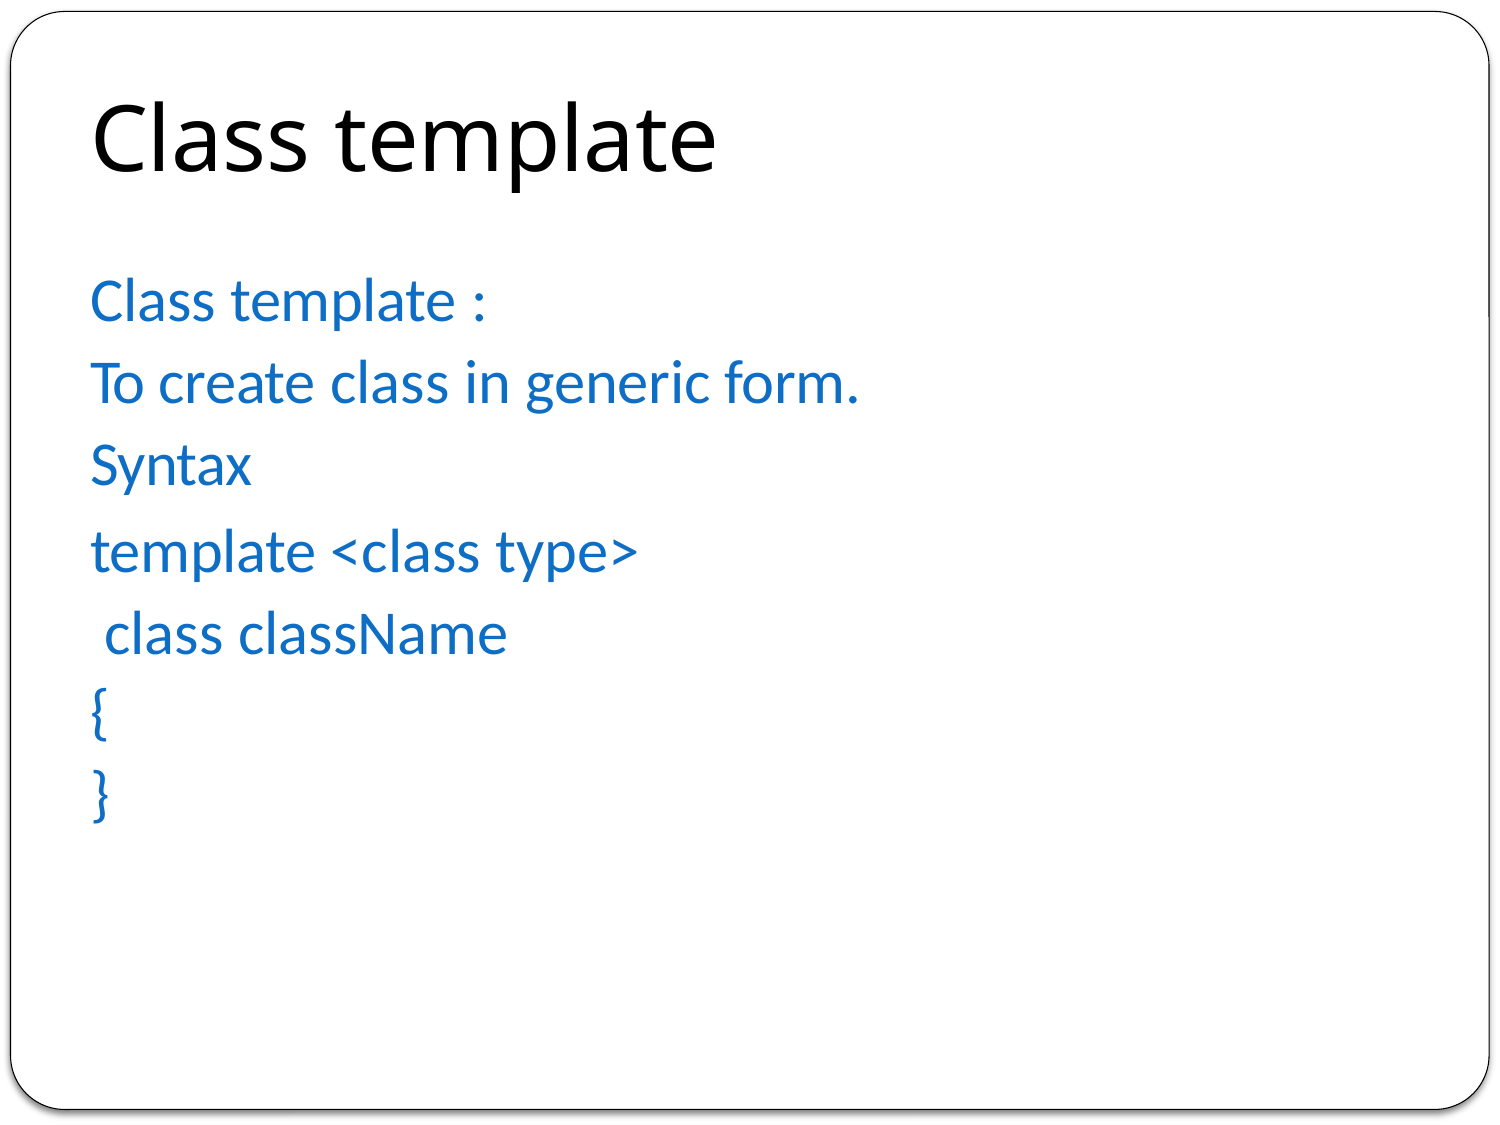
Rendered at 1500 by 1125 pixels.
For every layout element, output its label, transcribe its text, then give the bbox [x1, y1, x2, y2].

title Class template [87, 0, 963, 190]
text_box Class template : To create class in generic form. Syntax template <class type> class className { } [87, 248, 1292, 829]
footer [12, 773, 667, 1125]
